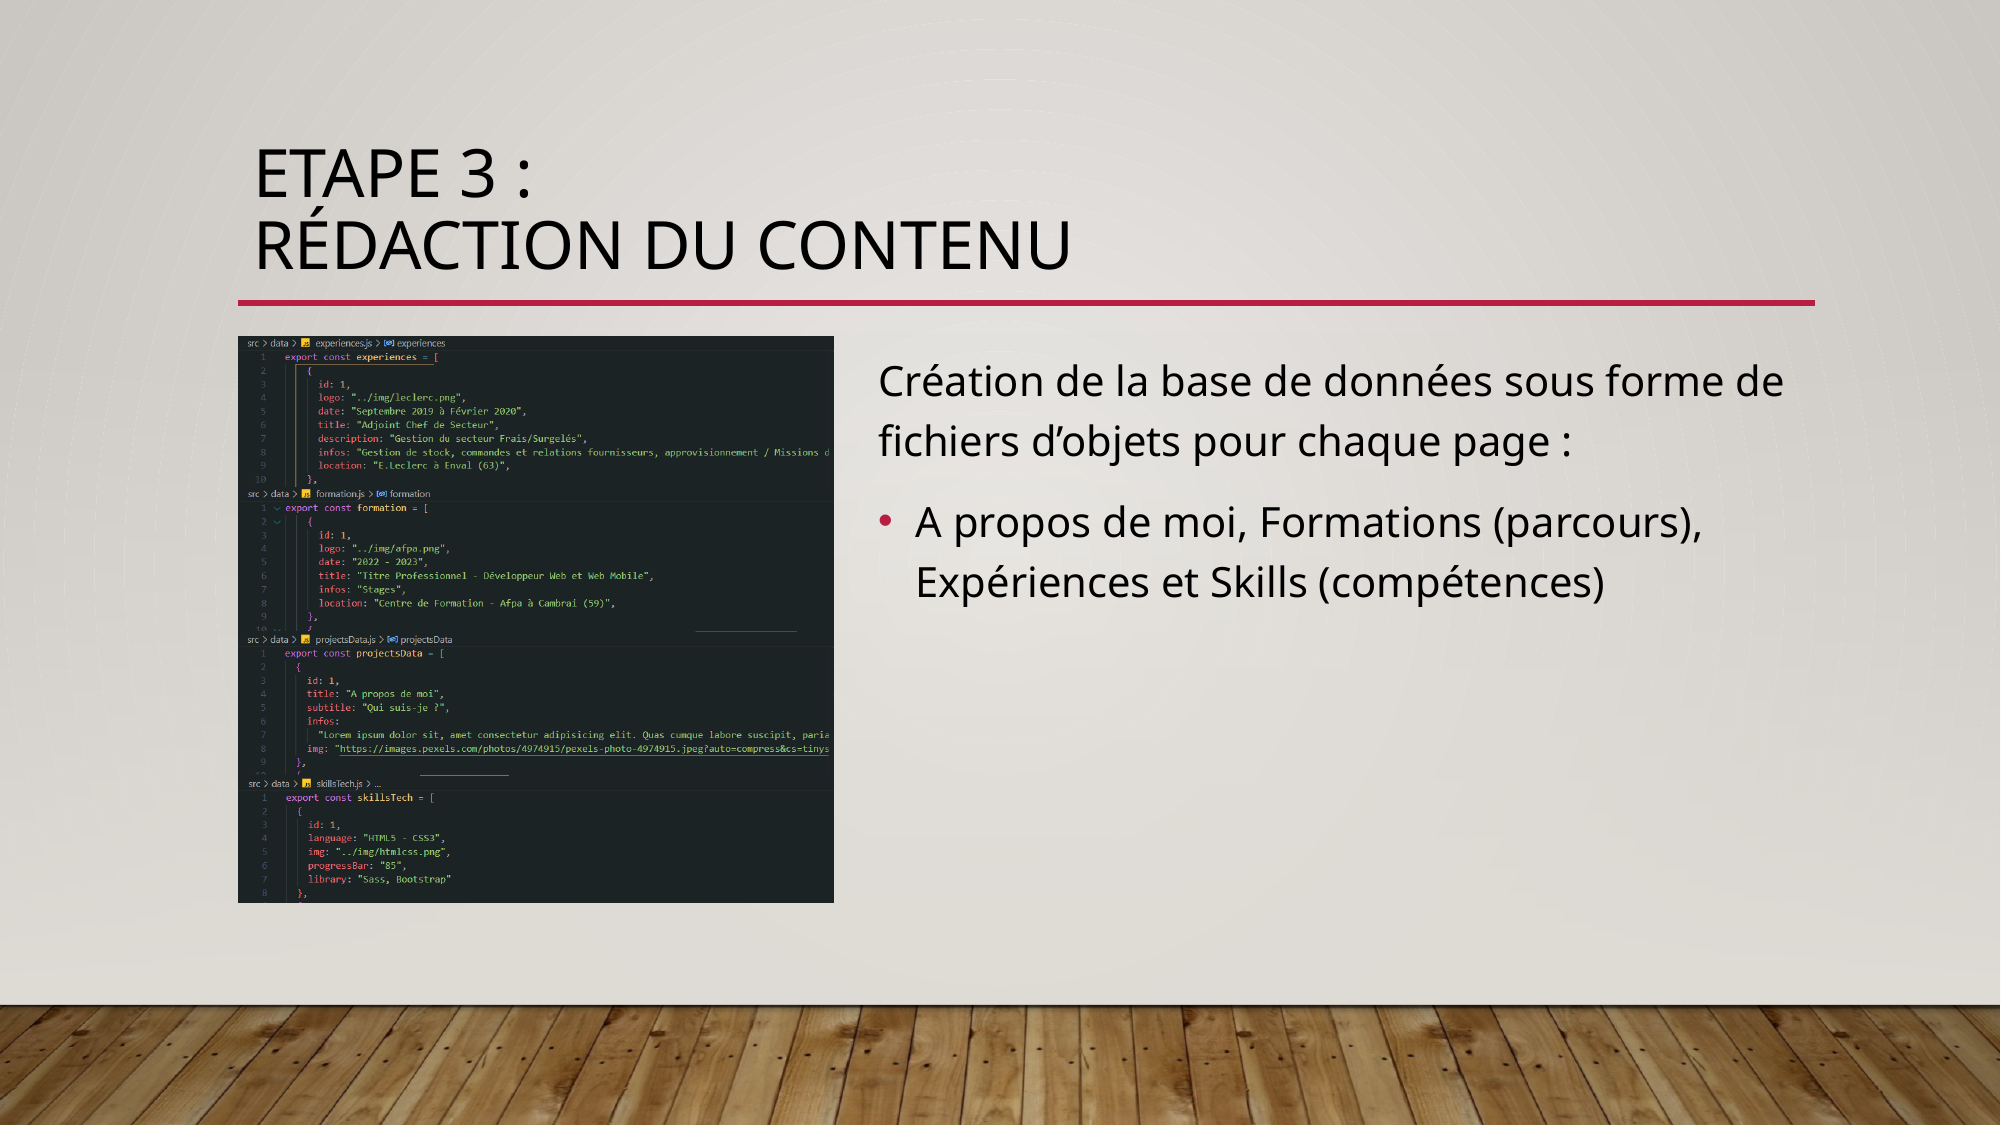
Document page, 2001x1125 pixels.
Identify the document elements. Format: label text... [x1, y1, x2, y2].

picture [0, 1005, 2000, 1125]
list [237, 336, 834, 903]
text_box Création de la base de données sous forme de fichiers d’objets pour chaque page : A propos de moi, Formations (parcours), Expériences et Skills (compétences) [863, 336, 1814, 897]
title Etape 3 : Rédaction du contenu [238, 131, 1814, 305]
